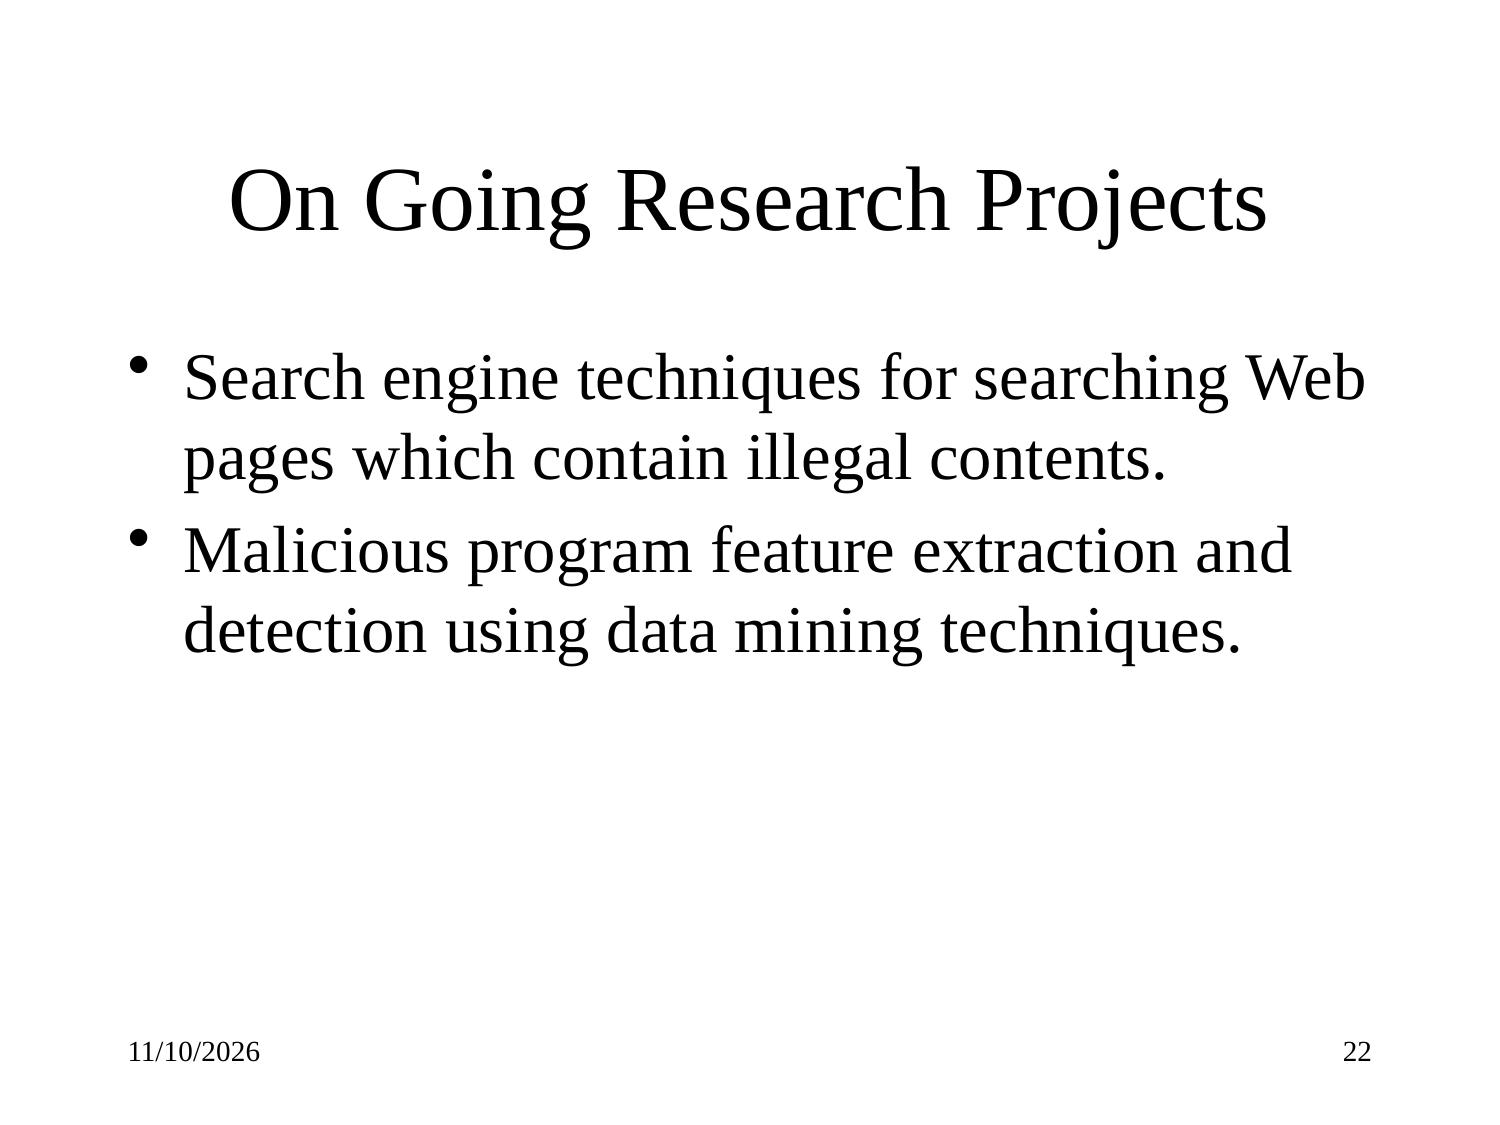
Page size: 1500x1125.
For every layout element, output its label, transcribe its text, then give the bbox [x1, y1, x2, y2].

title On Going Research Projects [112, 99, 1388, 288]
list Search engine techniques for searching Web pages which contain illegal contents. Malicious program feature extraction and detection using data mining techniques. [112, 324, 1388, 1001]
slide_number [112, 1024, 426, 1101]
slide_number 22 [1074, 1024, 1388, 1101]
